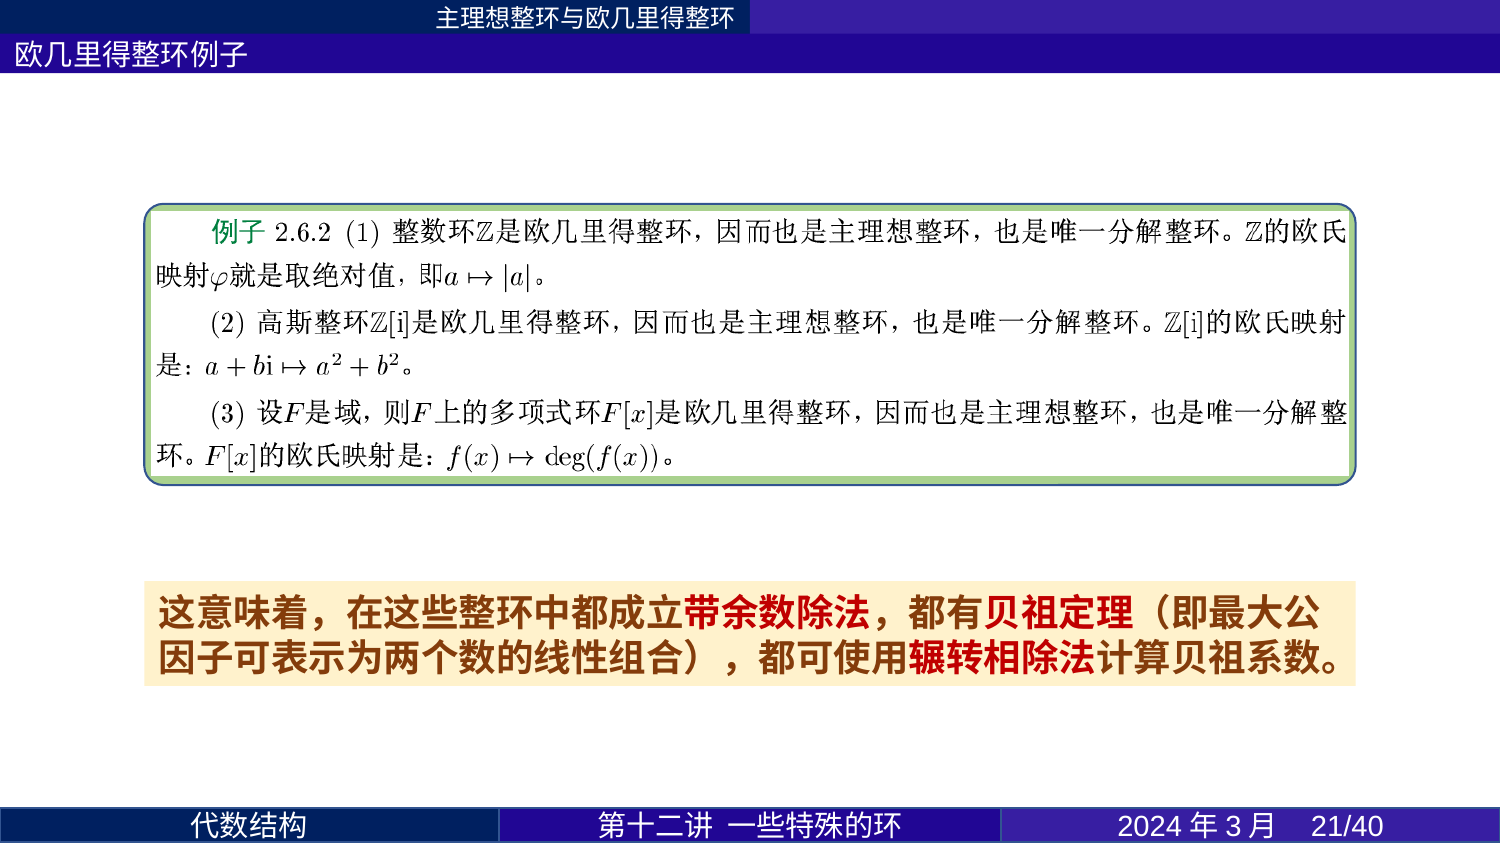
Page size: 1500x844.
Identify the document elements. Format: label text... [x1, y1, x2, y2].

text_box 这意味着，在这些整环中都成立带余数除法，都有贝祖定理（即最大公因子可表示为两个数的线性组合），都可使用辗转相除法计算贝祖系数。 [144, 581, 1356, 686]
text_box [749, 0, 1500, 33]
text_box 主理想整环与欧几里得整环 [0, 0, 749, 33]
text_box 代数结构 [0, 807, 498, 843]
text_box 欧几里得整环例子 [0, 33, 1500, 74]
text_box 2024年3月 21/40 [1000, 807, 1500, 843]
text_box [144, 203, 1356, 486]
text_box 第十二讲 一些特殊的环 [498, 807, 1000, 843]
